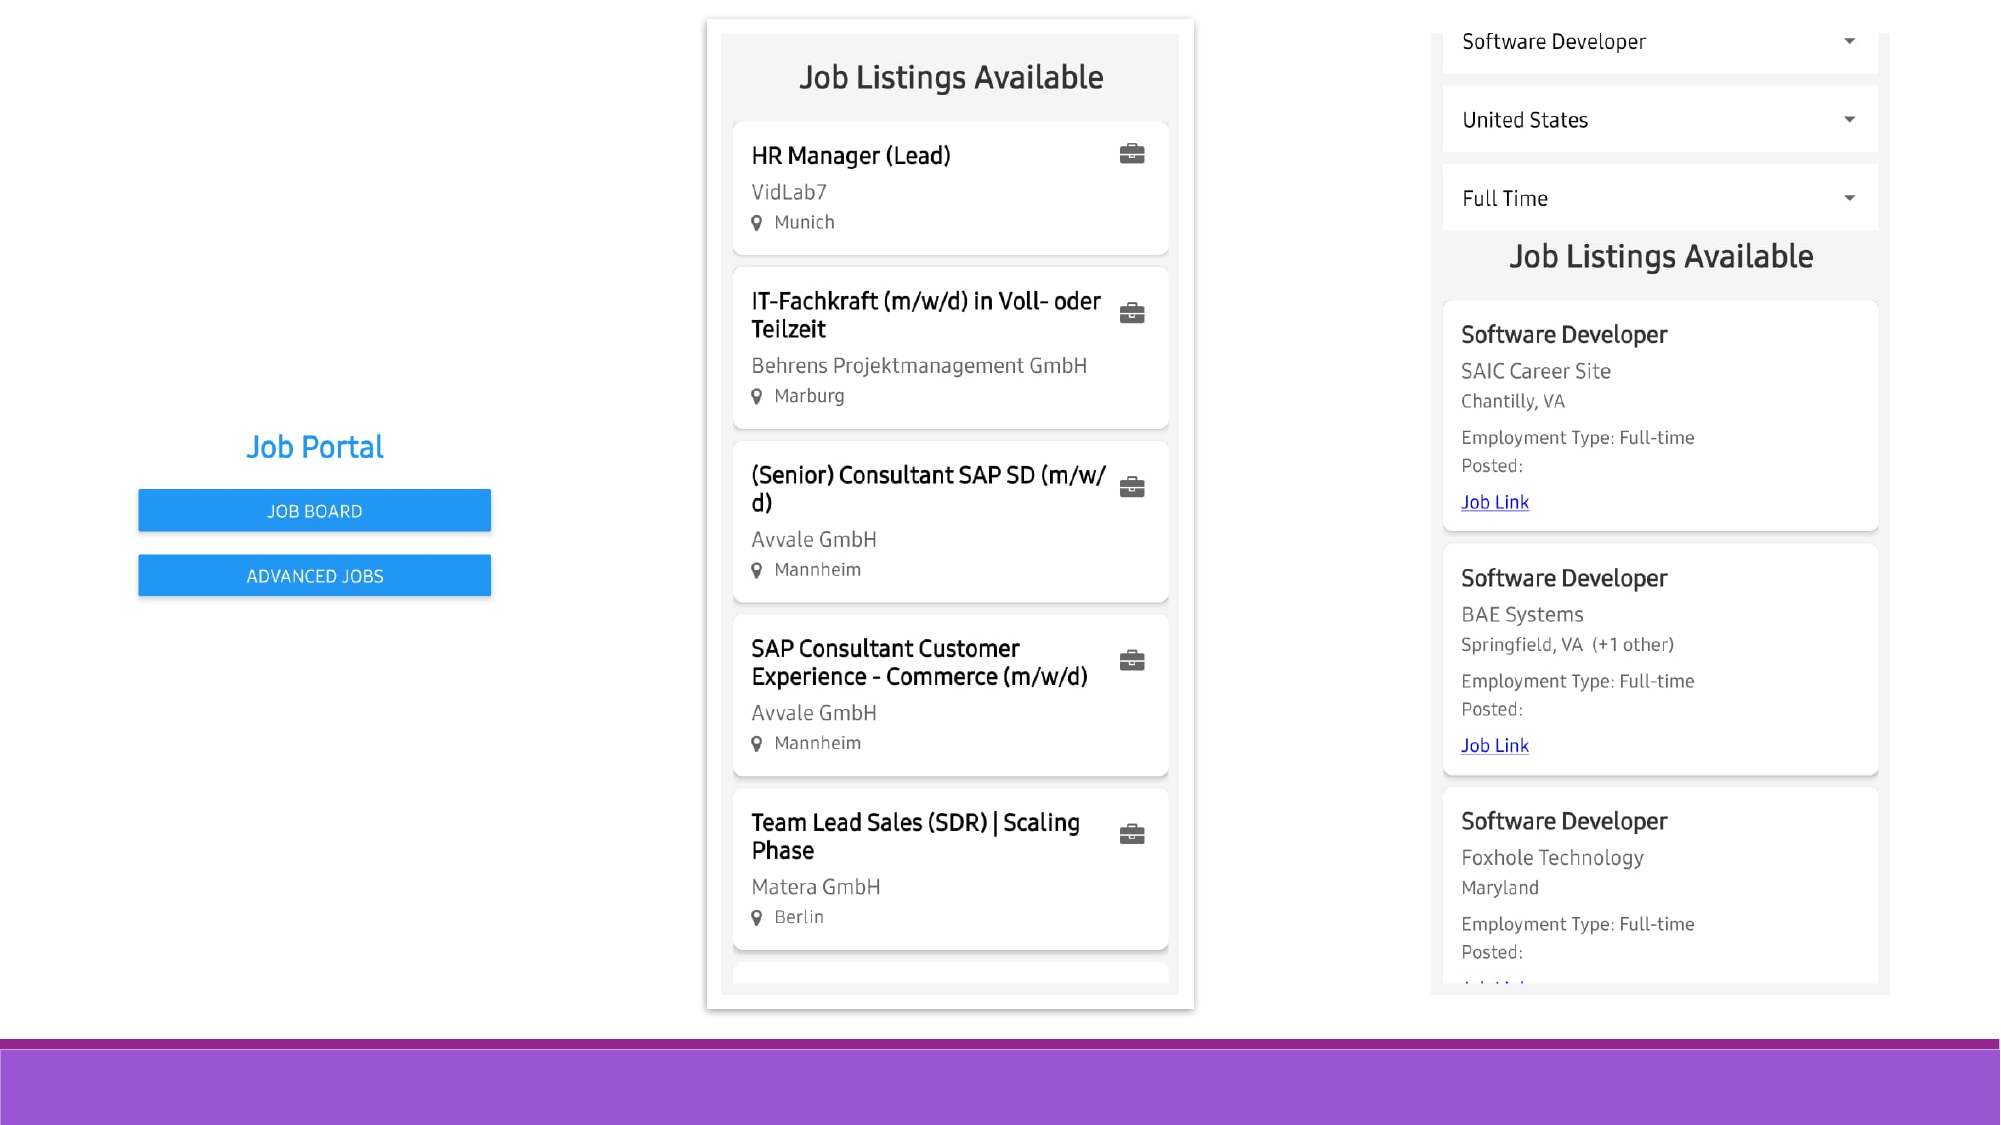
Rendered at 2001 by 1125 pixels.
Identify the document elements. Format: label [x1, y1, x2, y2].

picture [720, 33, 1180, 996]
picture [94, 66, 535, 993]
picture [1431, 33, 1890, 996]
